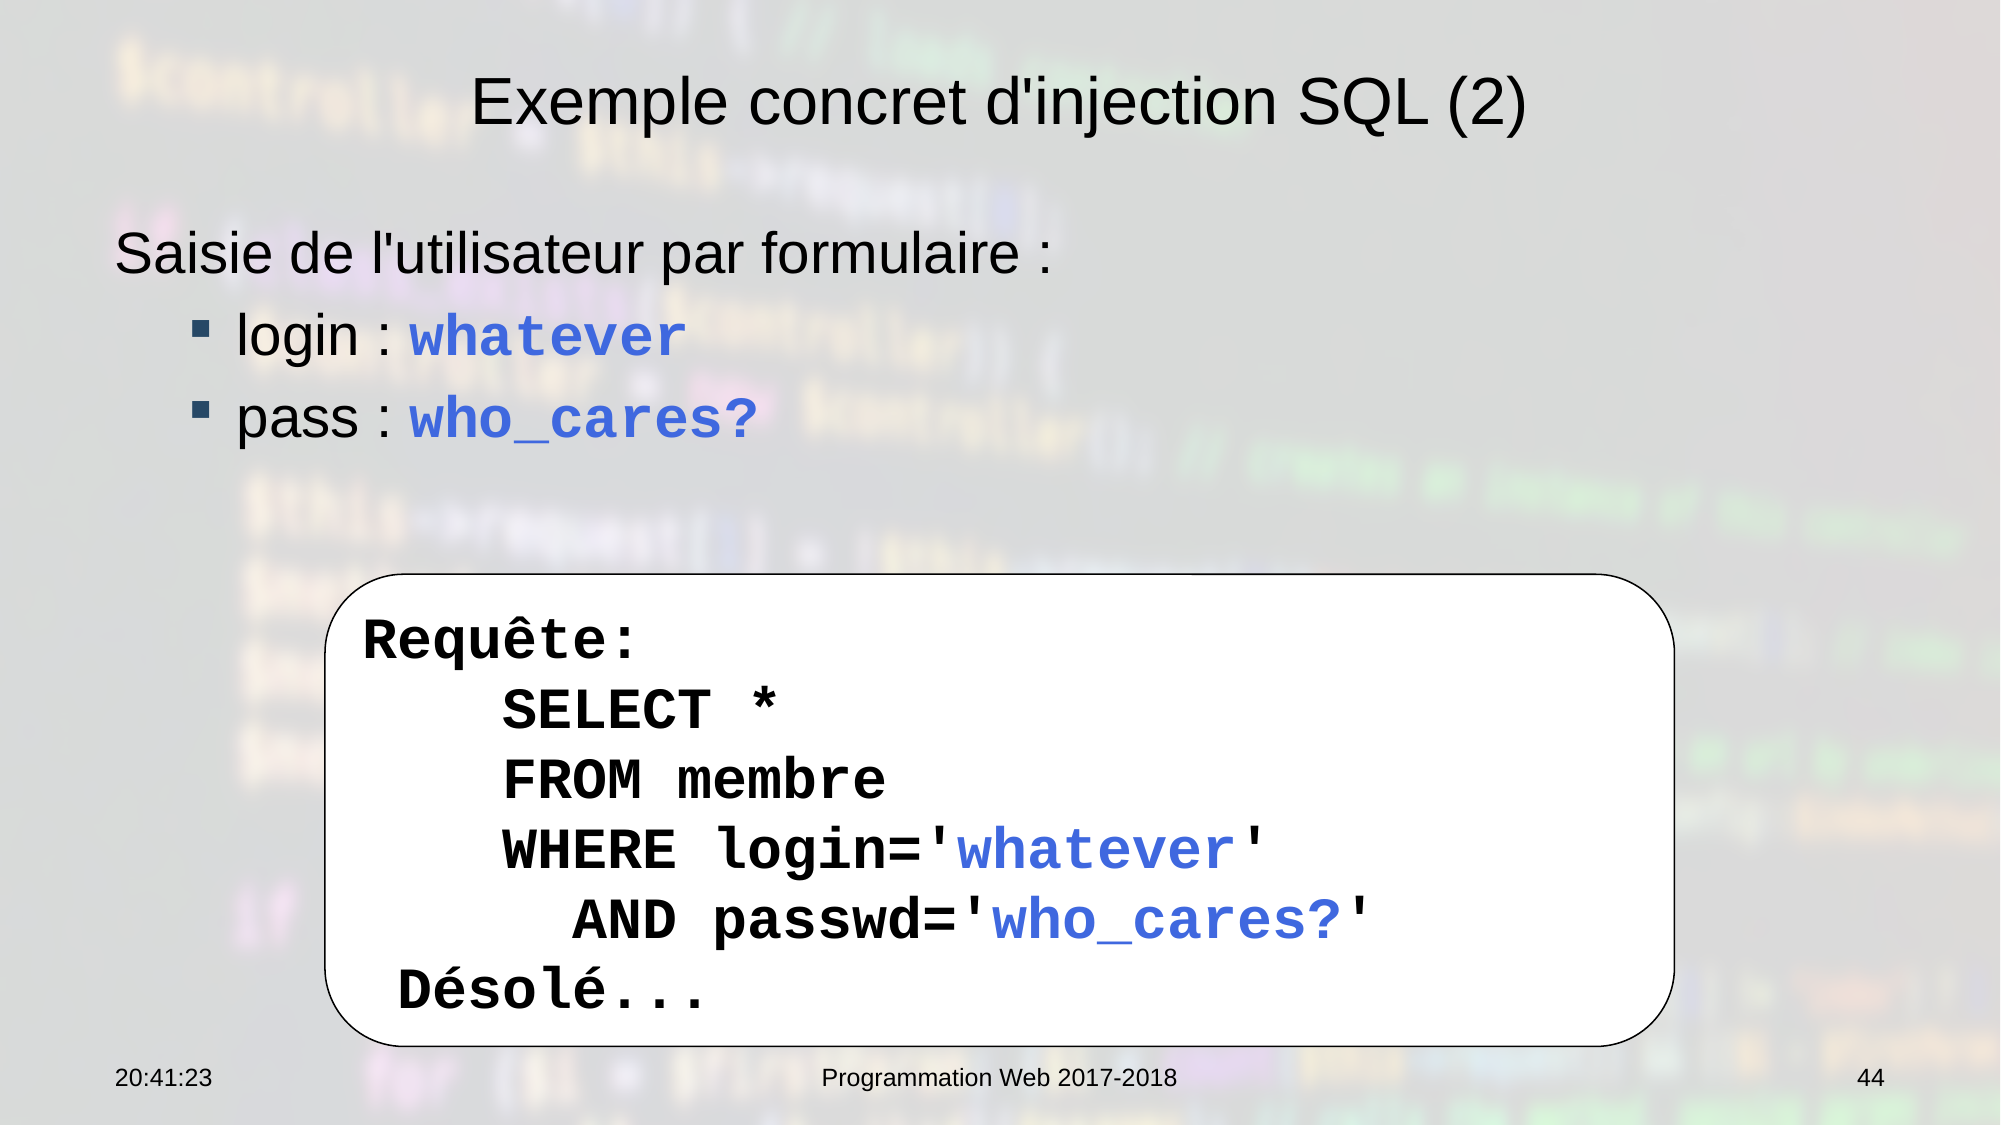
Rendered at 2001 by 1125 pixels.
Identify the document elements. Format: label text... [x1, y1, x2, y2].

list Saisie de l'utilisateur par formulaire : login : whatever pass : who_cares? [99, 207, 1901, 1036]
picture [0, 0, 2001, 1125]
footer Programmation Web 2017-2018 [683, 1058, 1317, 1100]
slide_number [99, 1058, 567, 1100]
slide_number 44 [1433, 1058, 1901, 1100]
text_box Requête: SELECT * FROM membre WHERE login='whatever' AND passwd='who_cares?' Désolé... [324, 574, 1675, 1047]
title Exemple concret d'injection SQL (2) [324, 44, 1676, 152]
